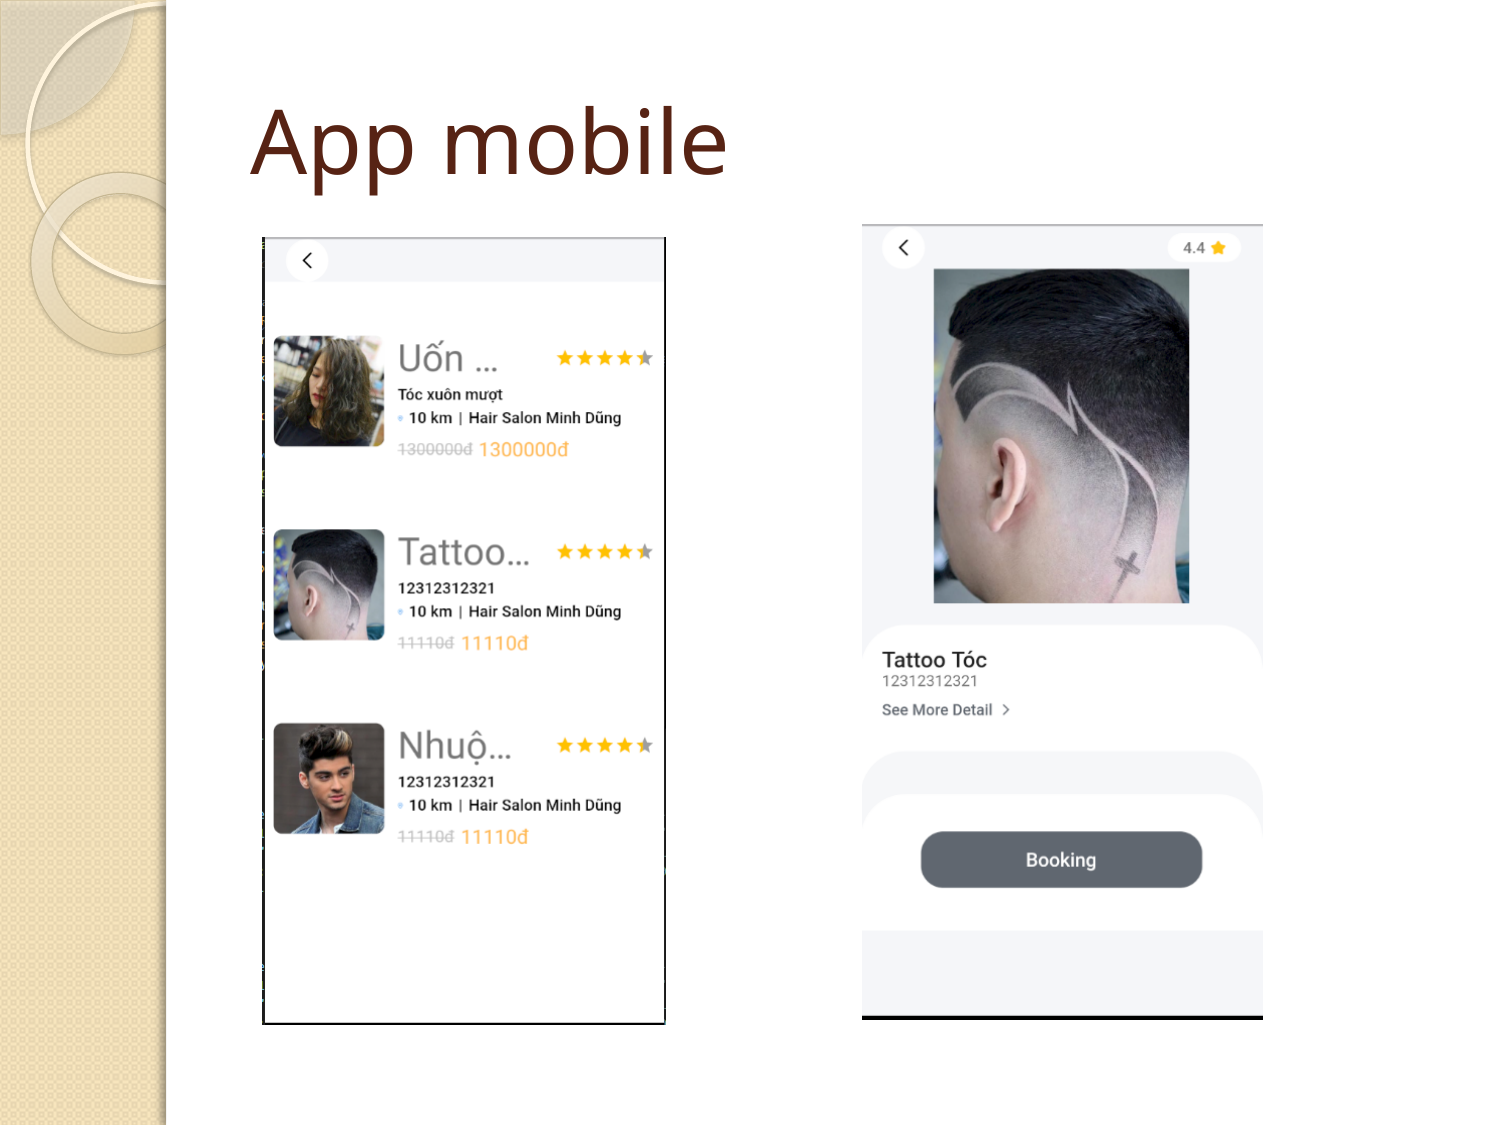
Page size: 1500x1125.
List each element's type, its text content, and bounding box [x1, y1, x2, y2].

title App mobile [235, 45, 1466, 233]
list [262, 237, 666, 1026]
picture [862, 224, 1263, 1021]
